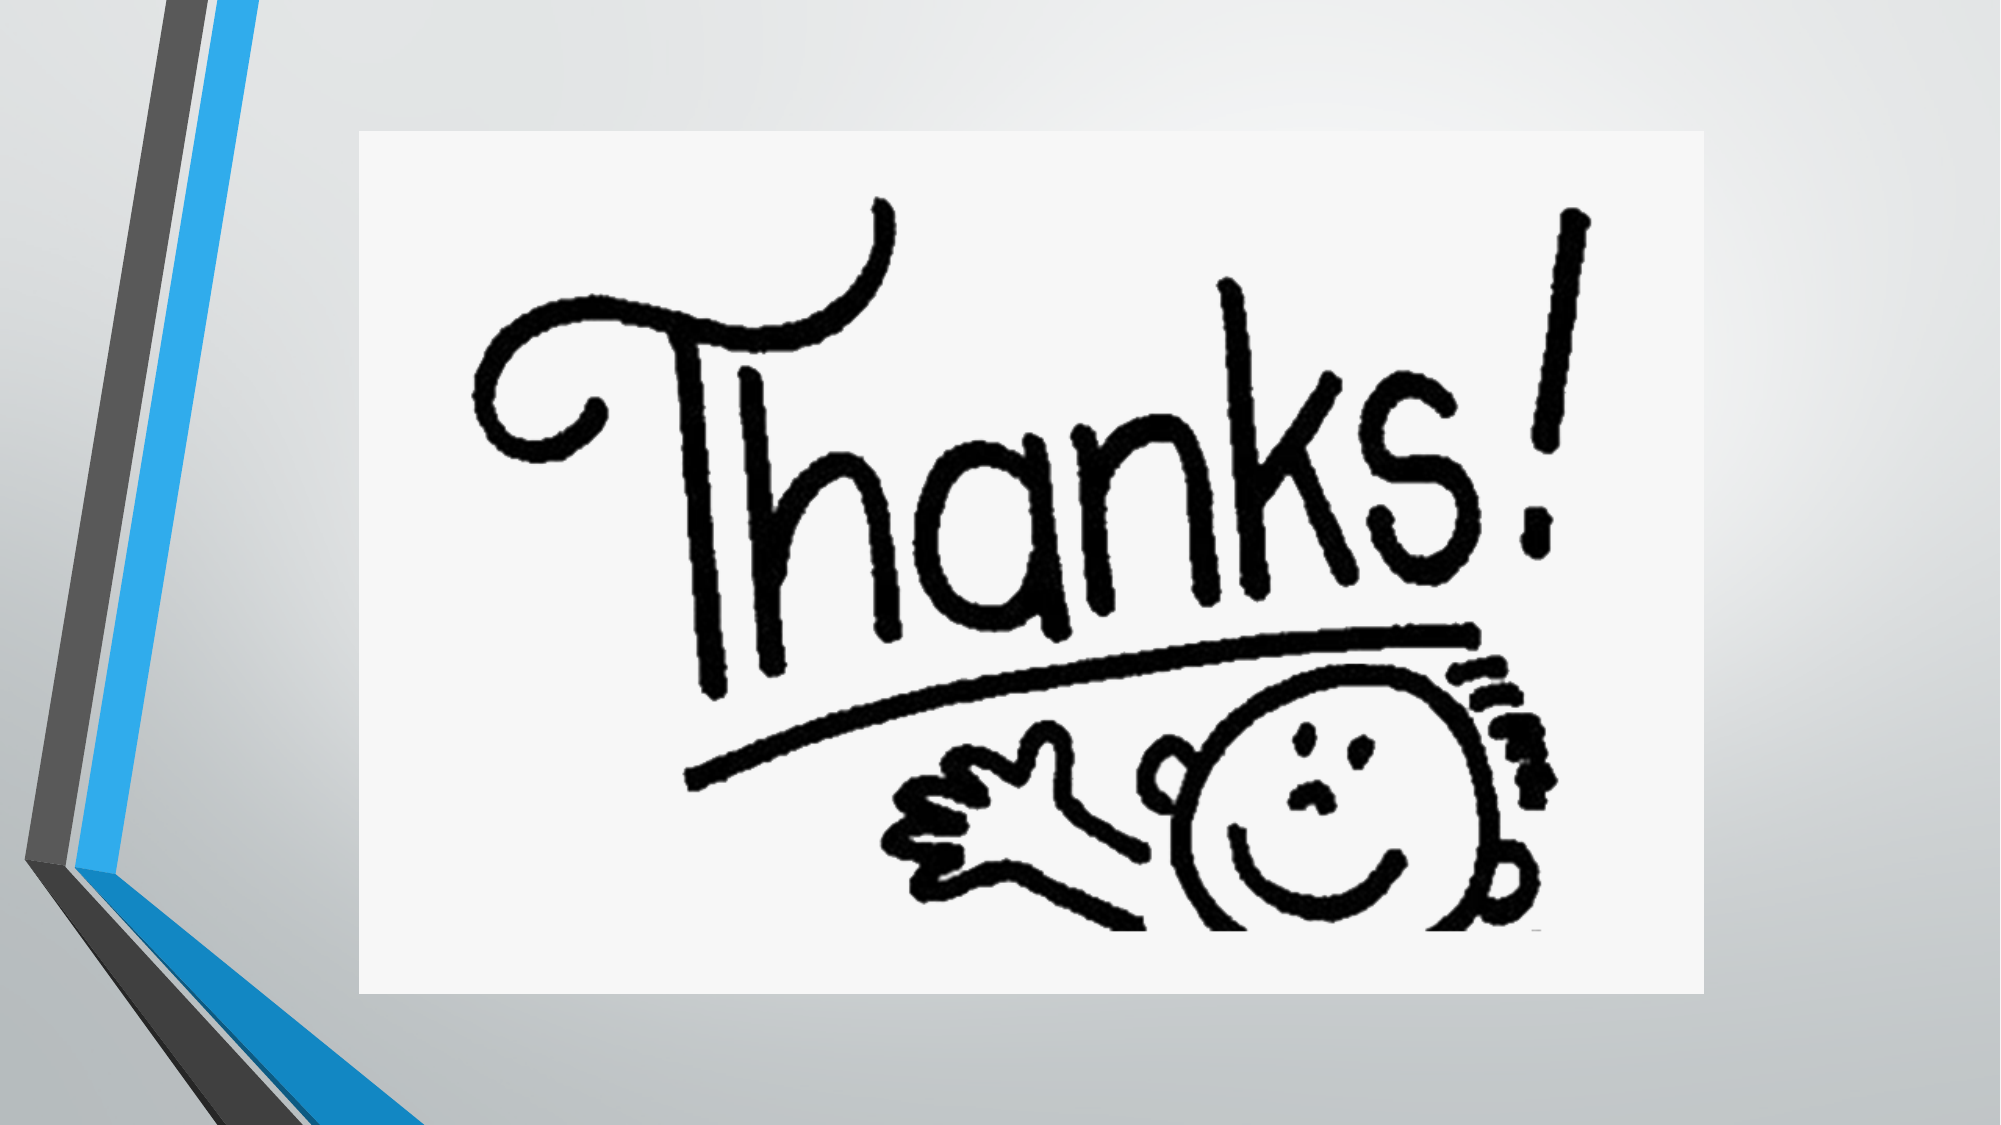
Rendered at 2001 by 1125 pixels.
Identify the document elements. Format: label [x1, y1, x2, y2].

picture [359, 131, 1704, 994]
